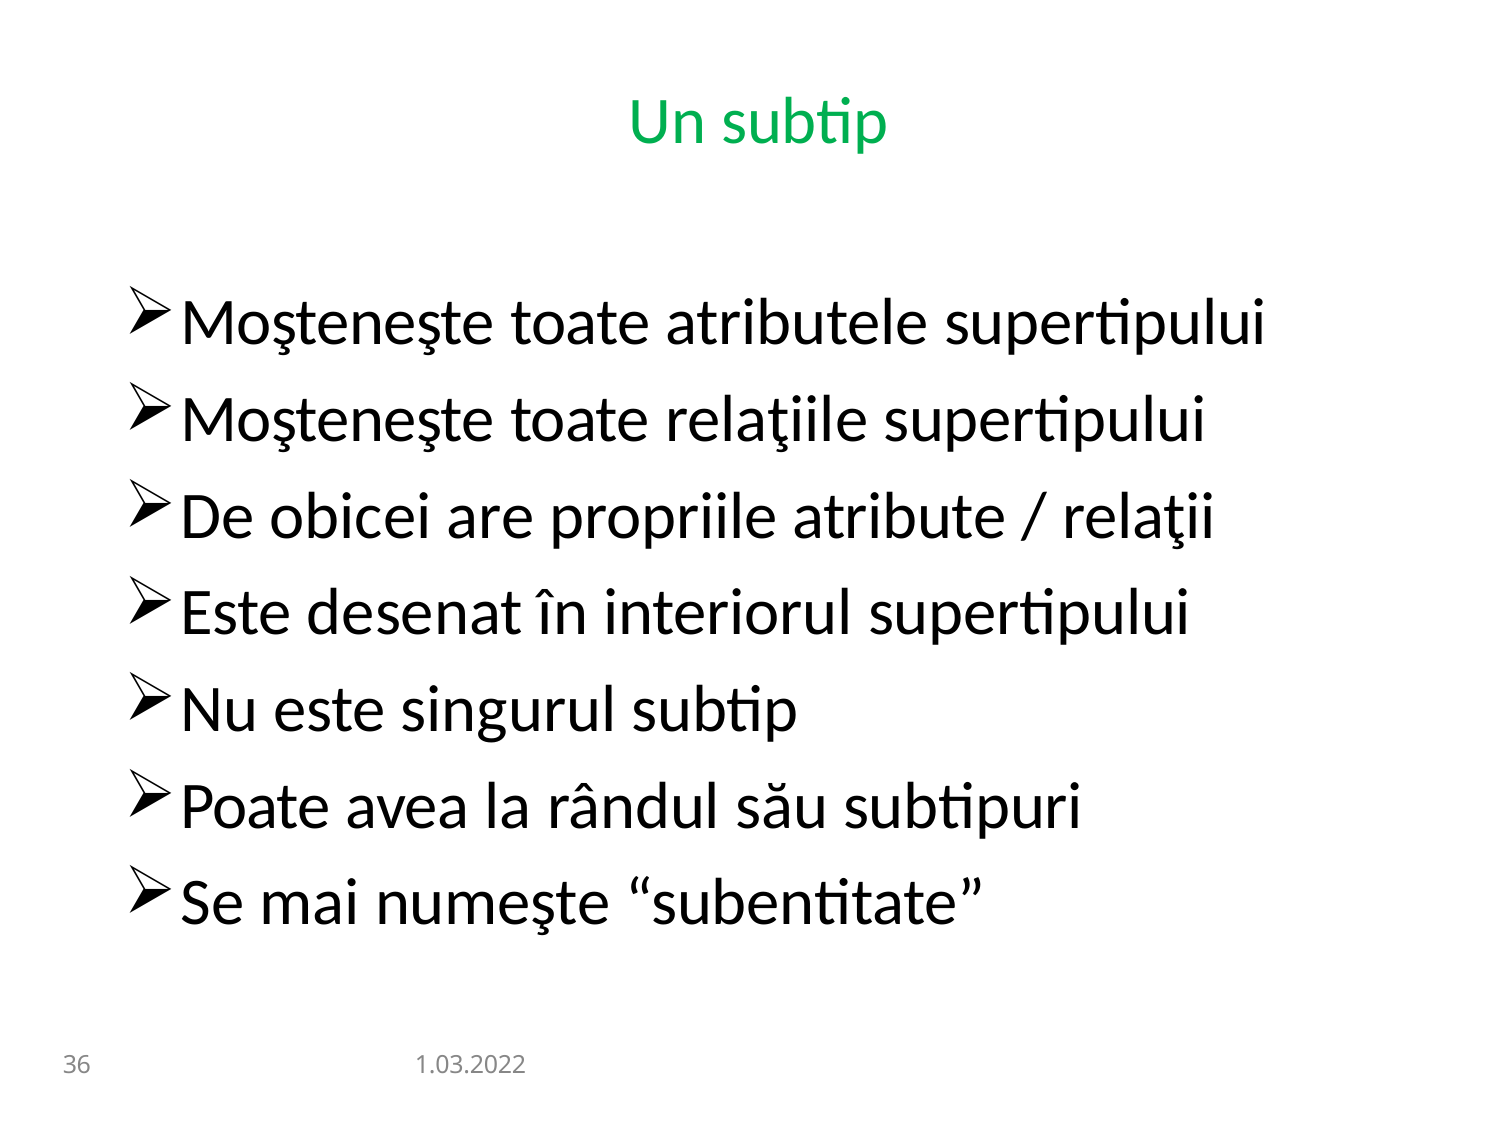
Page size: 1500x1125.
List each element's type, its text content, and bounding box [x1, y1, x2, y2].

text_box 1.03.2022 [412, 1046, 547, 1079]
text_box 36 [60, 1046, 98, 1079]
text_box Moşteneşte toate atributele supertipului Moşteneşte toate relaţiile supertipului De obicei are propriile atribute / relaţii Este desenat în interiorul supertipului Nu este singurul subtip Poate avea la rândul său subtipuri Se mai numeşte “subentitate” [122, 259, 1275, 939]
title Un subtip [63, 18, 1424, 265]
